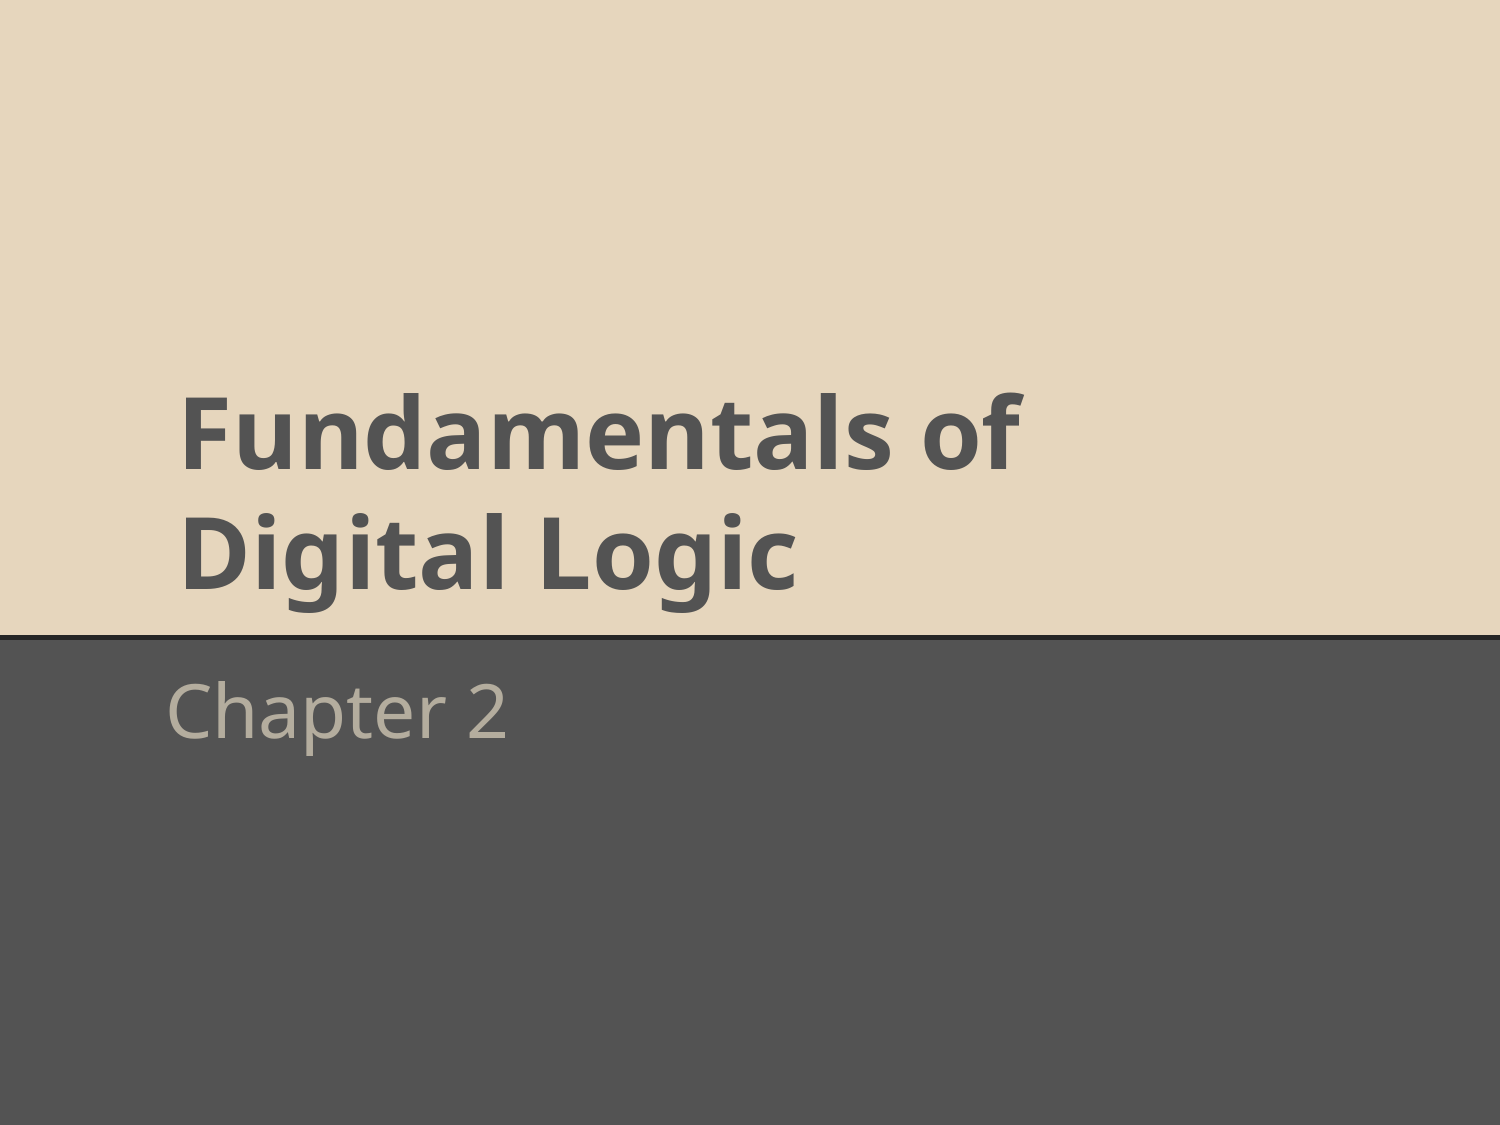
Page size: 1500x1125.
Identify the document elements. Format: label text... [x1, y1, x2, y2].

title Fundamentals of Digital Logic [112, 353, 1388, 625]
subtitle Chapter 2 [112, 648, 1388, 856]
